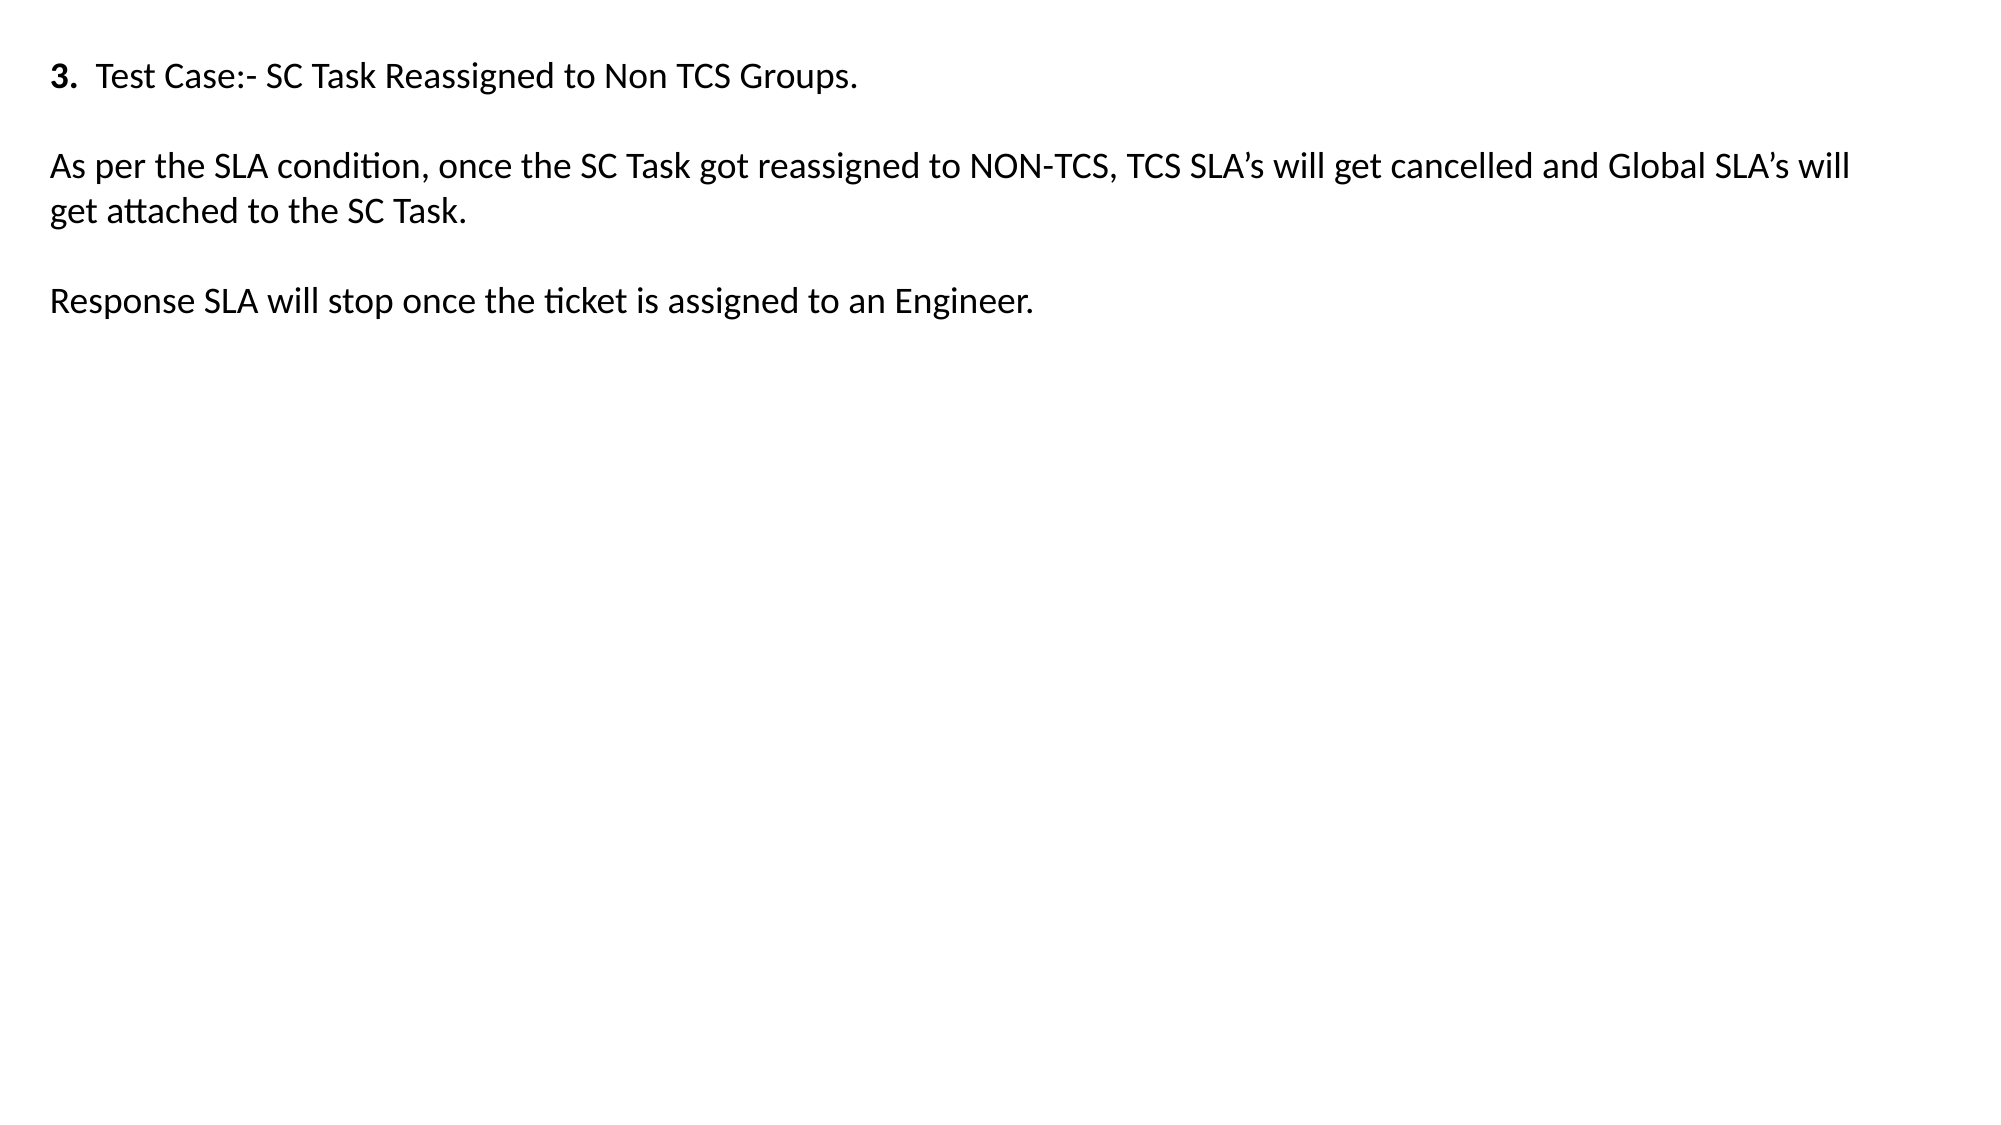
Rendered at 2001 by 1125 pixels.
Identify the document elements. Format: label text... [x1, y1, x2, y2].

text_box 3. Test Case:- SC Task Reassigned to Non TCS Groups. As per the SLA condition, once the SC Task got reassigned to NON-TCS, TCS SLA’s will get cancelled and Global SLA’s will get attached to the SC Task. Response SLA will stop once the ticket is assigned to an Engineer. [34, 43, 1911, 374]
